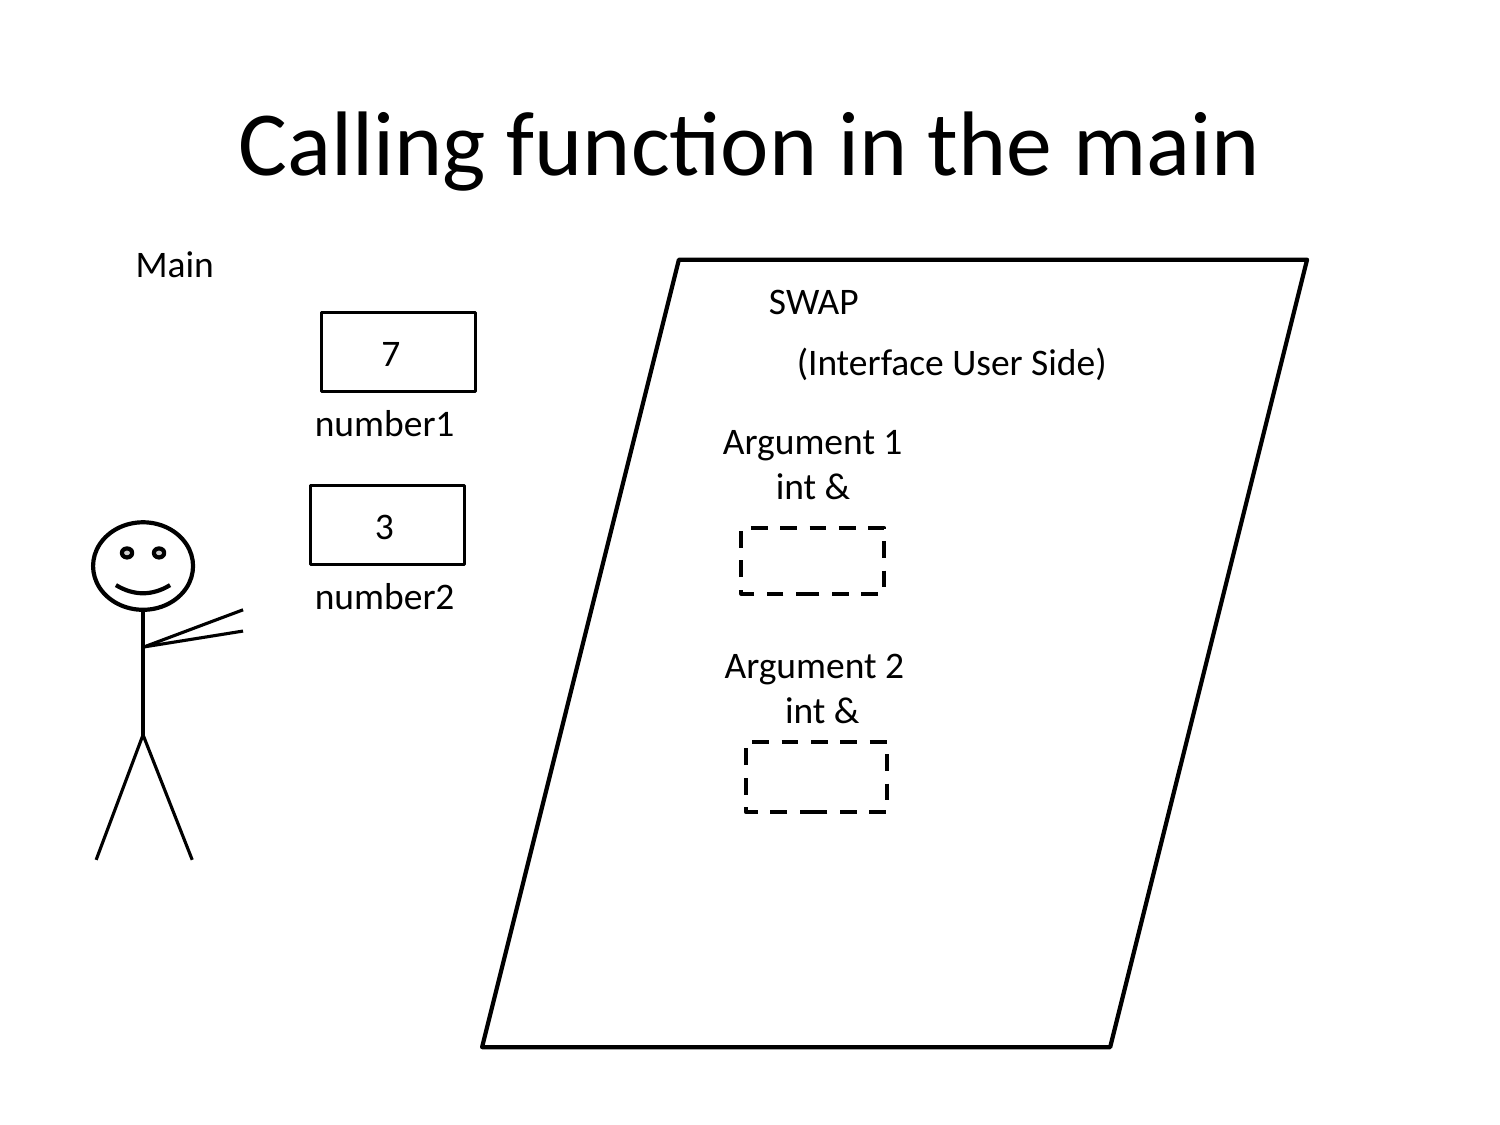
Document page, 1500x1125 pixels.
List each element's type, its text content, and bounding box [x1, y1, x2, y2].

text_box Main [120, 232, 259, 292]
text_box number1 [300, 391, 488, 452]
title Calling function in the main [75, 45, 1425, 233]
text_box SWAP [754, 269, 1055, 330]
text_box (Interface User Side) [782, 330, 1131, 390]
text_box [308, 483, 467, 564]
text_box number2 [300, 564, 488, 625]
text_box 3 [360, 494, 415, 555]
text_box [92, 522, 244, 861]
text_box 7 [366, 321, 421, 382]
text_box [319, 310, 478, 391]
text_box [739, 526, 886, 596]
text_box Argument 2 int & [709, 633, 935, 739]
text_box Argument 1 int & [708, 409, 918, 515]
text_box [480, 257, 1310, 1050]
text_box [744, 740, 889, 814]
